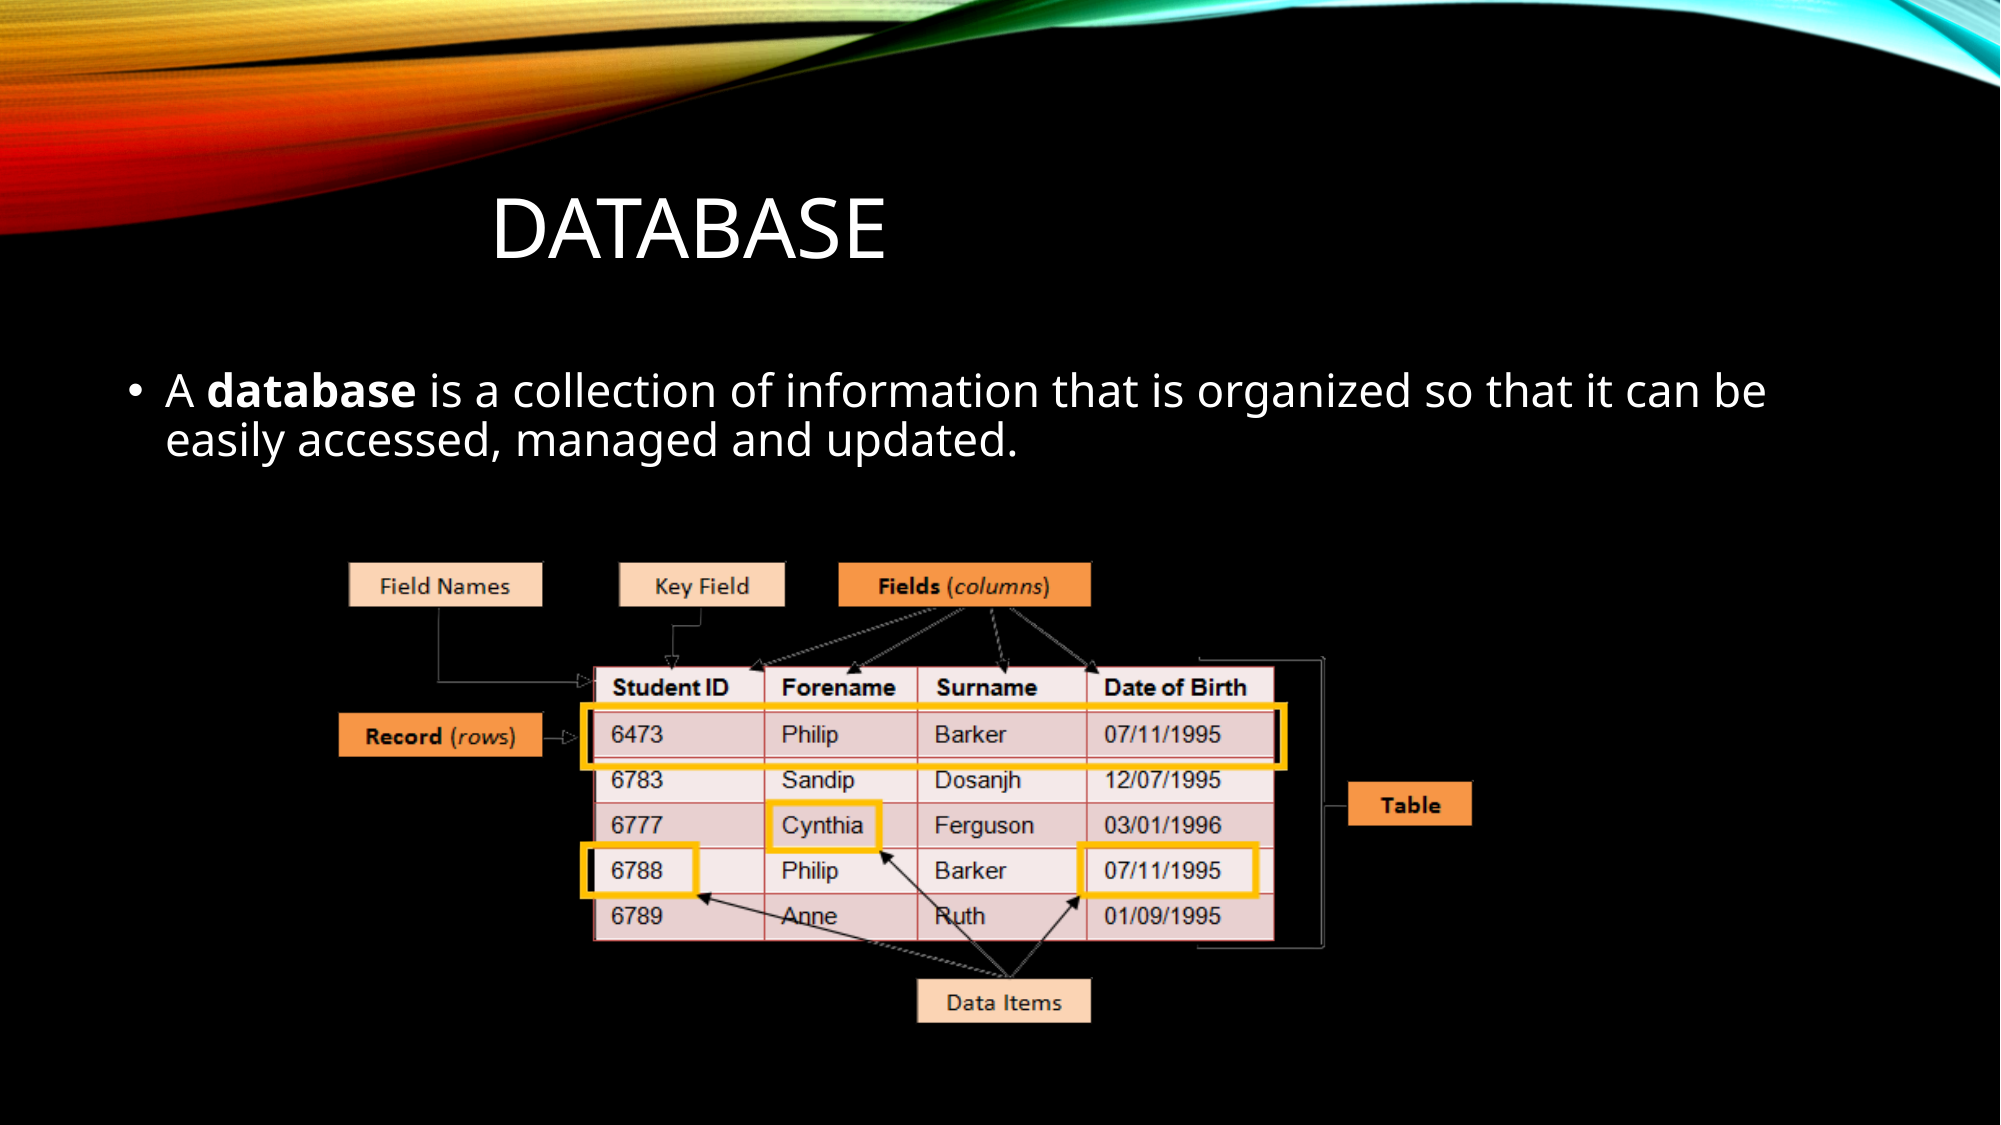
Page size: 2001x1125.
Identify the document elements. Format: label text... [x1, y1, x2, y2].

list A database is a collection of information that is organized so that it can be easily accessed, managed and updated. [112, 360, 1888, 1021]
picture [0, 0, 2000, 237]
title DATABASE [474, 125, 1888, 338]
picture [331, 552, 1482, 1035]
